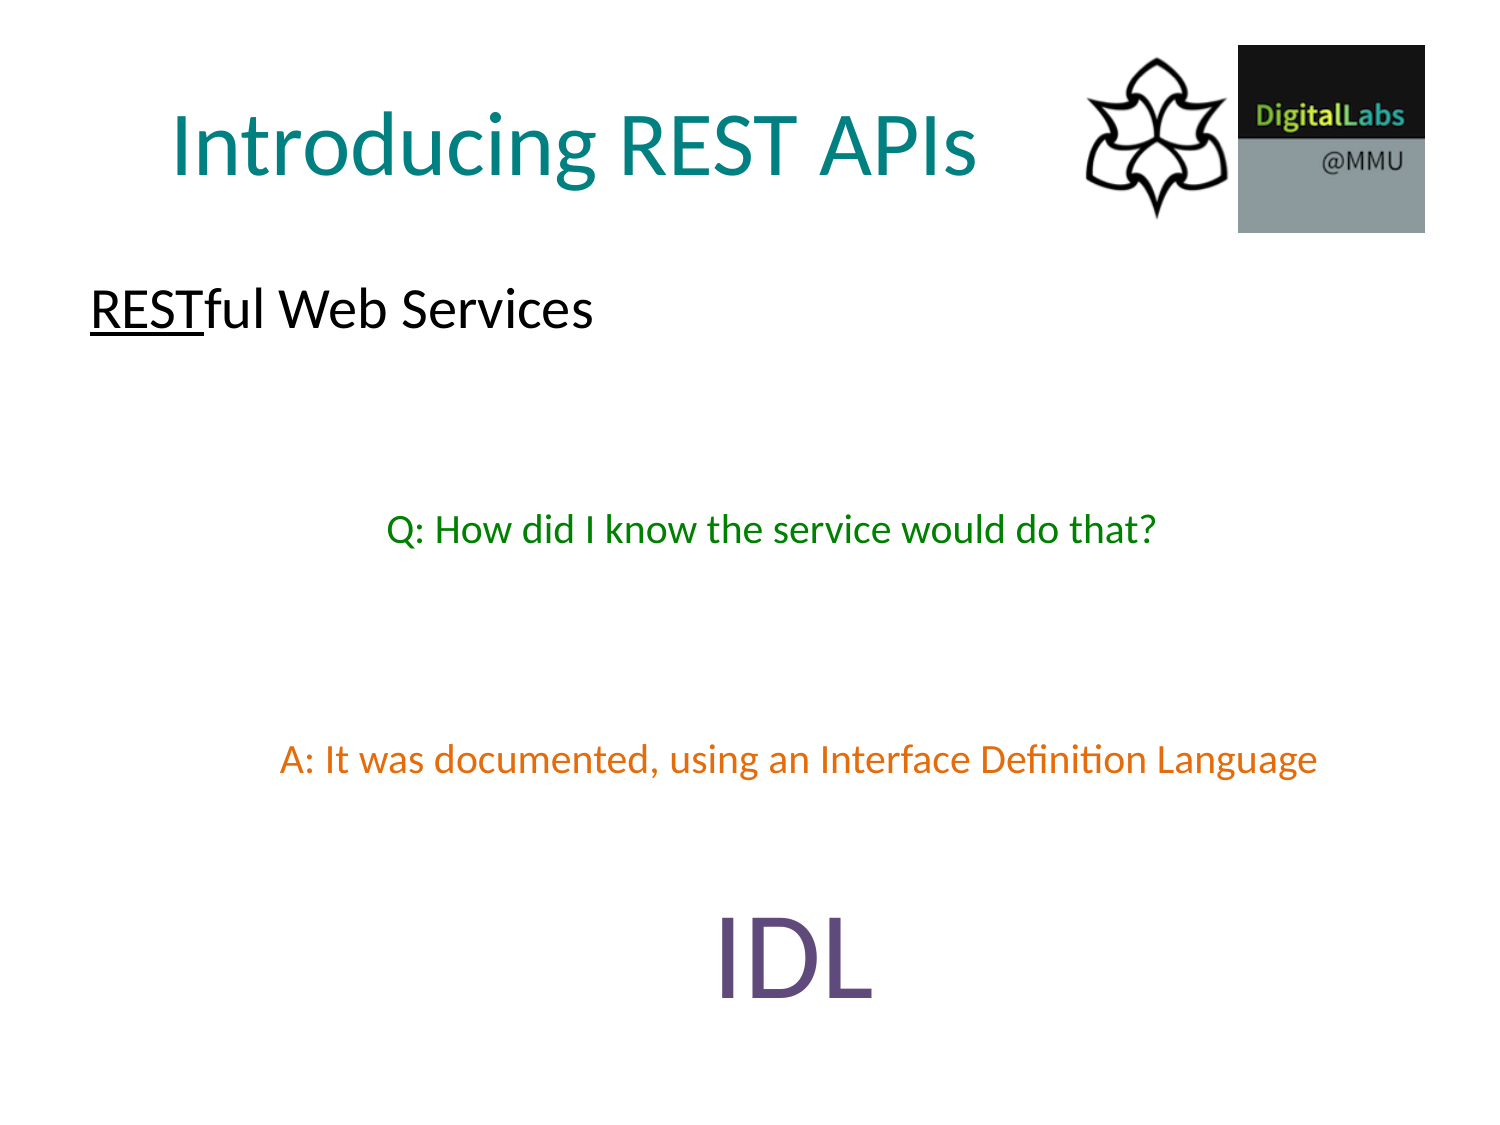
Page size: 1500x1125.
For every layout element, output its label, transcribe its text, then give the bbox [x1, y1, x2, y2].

text_box RESTful Web Services [74, 262, 1425, 384]
picture [1075, 45, 1425, 233]
text_box Q: How did I know the service would do that? [371, 493, 1174, 559]
text_box A: It was documented, using an Interface Definition Language [265, 724, 1334, 790]
text_box IDL [698, 866, 889, 1031]
title Introducing REST APIs [75, 45, 1075, 233]
